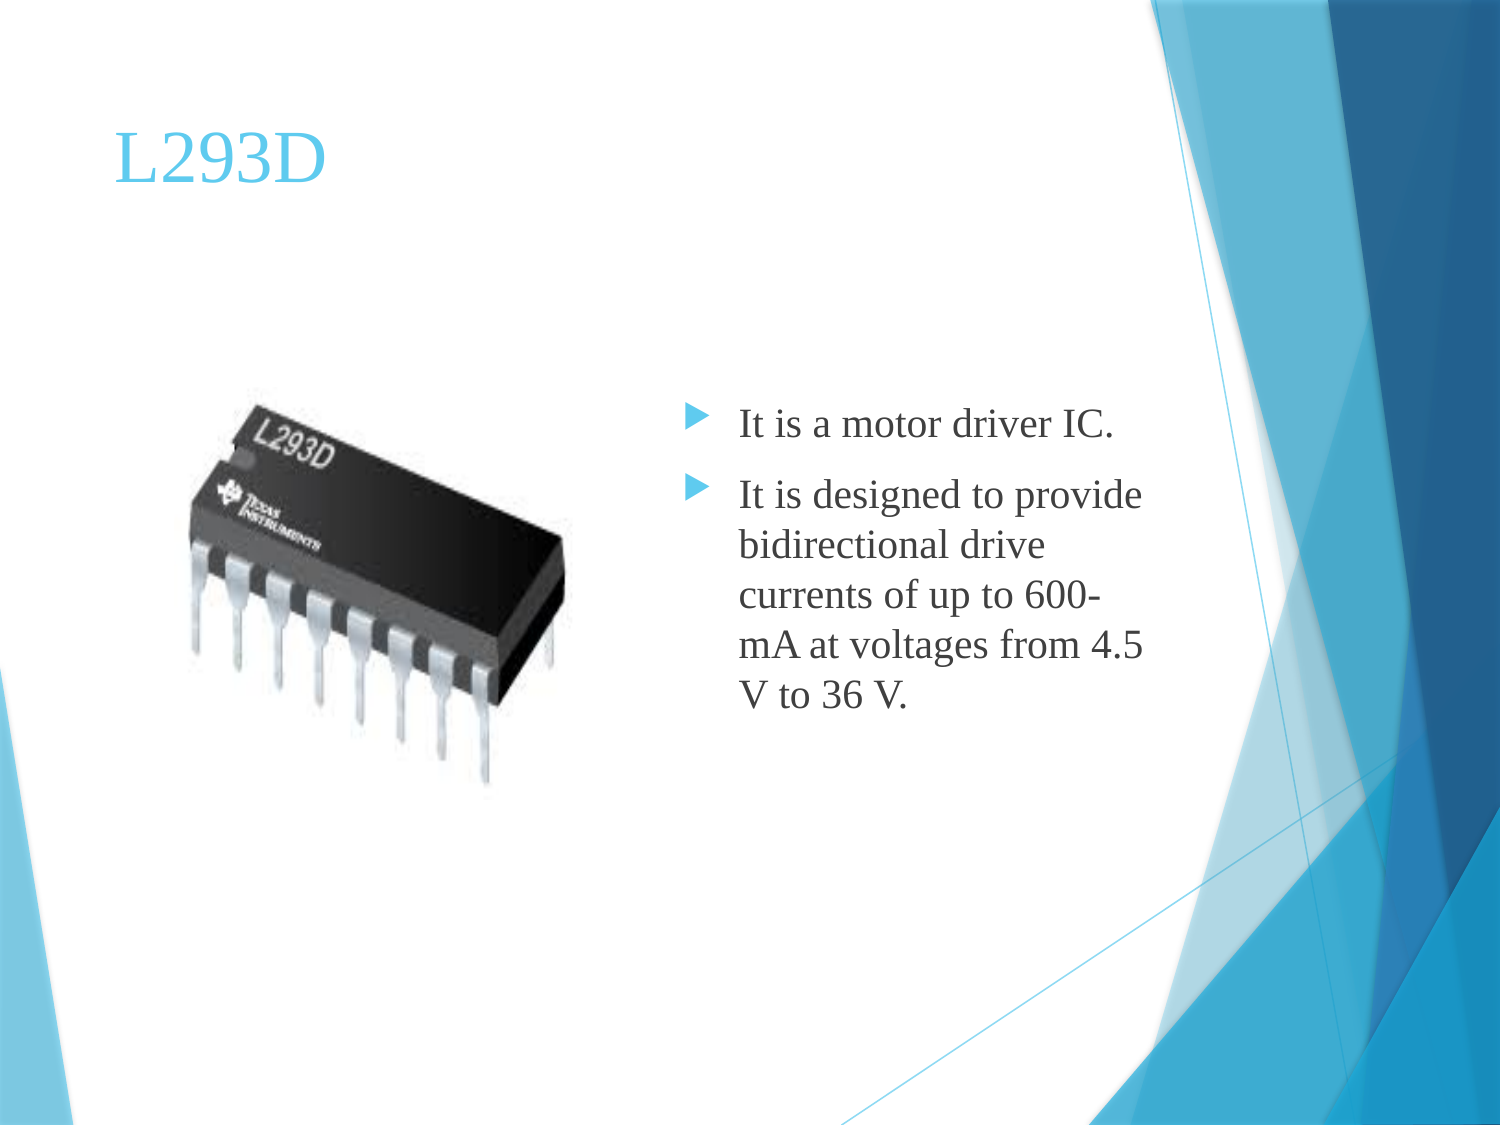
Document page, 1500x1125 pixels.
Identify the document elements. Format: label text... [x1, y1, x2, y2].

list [174, 386, 580, 801]
title L293D [99, 99, 1142, 317]
list It is a motor driver IC. It is designed to provide bidirectional drive currents of up to 600-mA at voltages from 4.5 V to 36 V. [667, 388, 1174, 1025]
